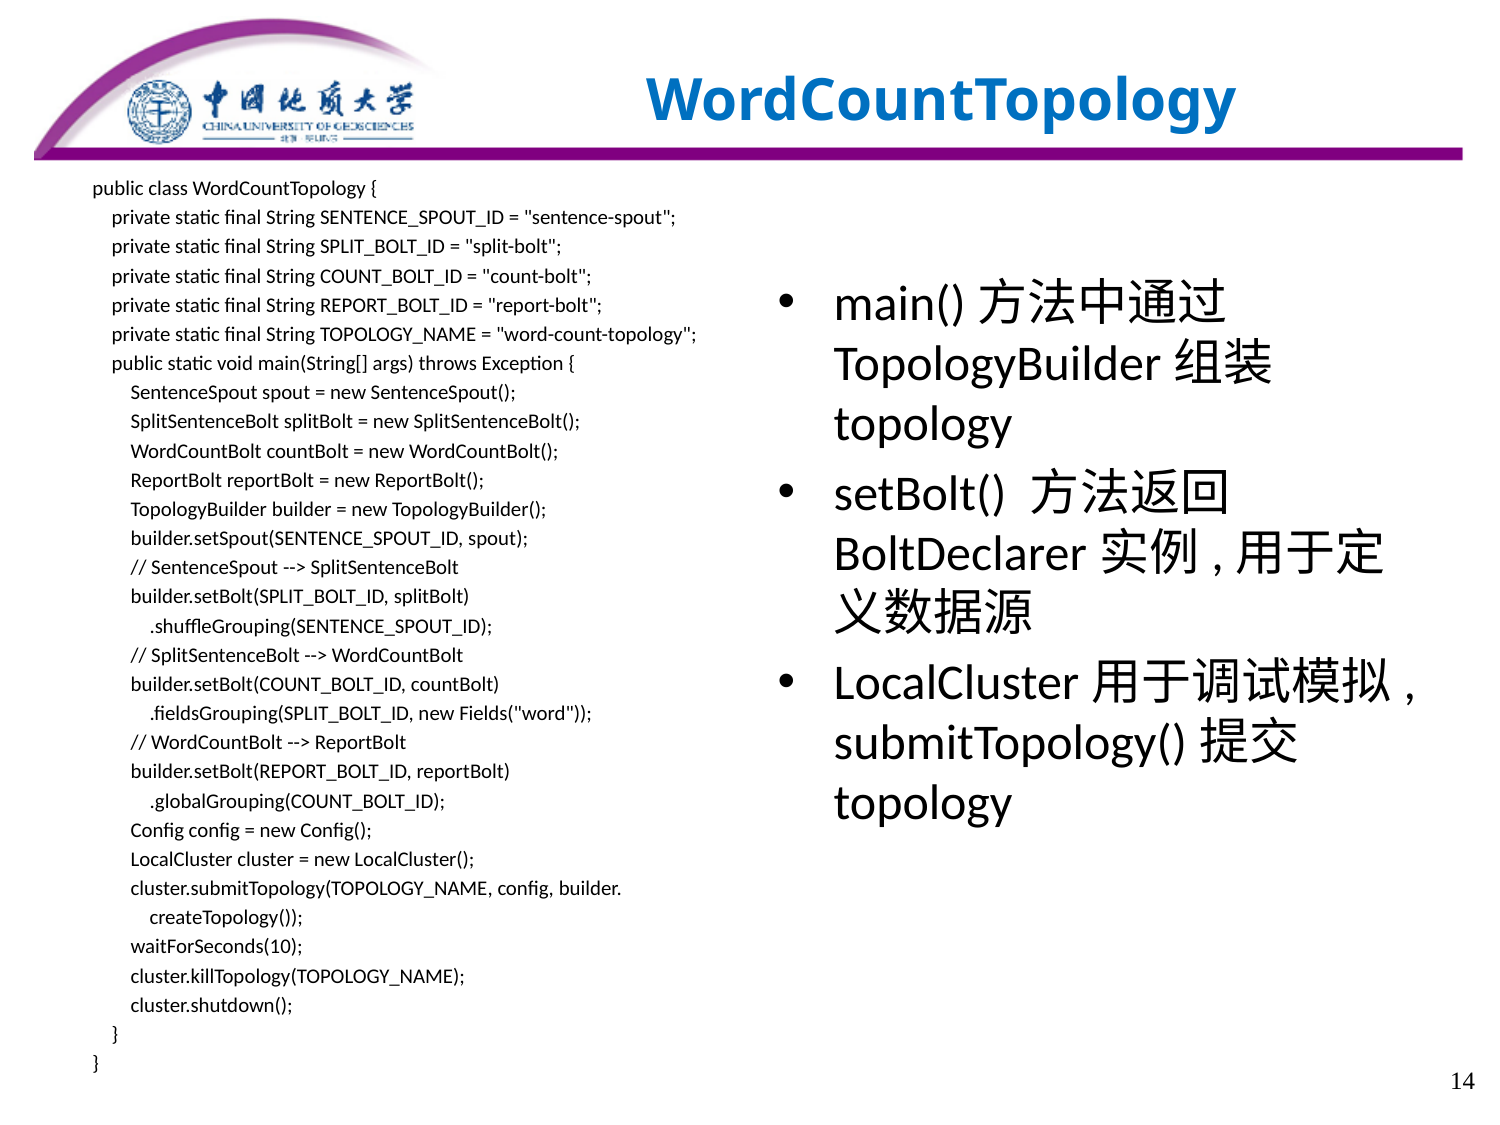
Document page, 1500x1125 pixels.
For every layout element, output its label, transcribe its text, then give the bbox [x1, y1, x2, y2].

text_box WordCountTopology [631, 54, 1500, 140]
picture [34, 16, 1466, 173]
list public class WordCountTopology { private static final String SENTENCE_SPOUT_ID = "sentence-spout"; private static final String SPLIT_BOLT_ID = "split-bolt"; private static final String COUNT_BOLT_ID = "count-bolt"; private static final String REPORT_BOLT_ID = "report-bolt"; private static final String TOPOLOGY_NAME = "word-count-topology"; public static void main(String[] args) throws Exception { SentenceSpout spout = new SentenceSpout(); SplitSentenceBolt splitBolt = new SplitSentenceBolt(); WordCountBolt countBolt = new WordCountBolt(); ReportBolt reportBolt = new ReportBolt(); TopologyBuilder builder = new TopologyBuilder(); builder.setSpout(SENTENCE_SPOUT_ID, spout); // SentenceSpout --> SplitSentenceBolt builder.setBolt(SPLIT_BOLT_ID, splitBolt) .shuffleGrouping(SENTENCE_SPOUT_ID); // SplitSentenceBolt --> WordCountBolt builder.setBolt(COUNT_BOLT_ID, countBolt) .fieldsGrouping(SPLIT_BOLT_ID, new Fields("word")); // WordCountBolt --> ReportBolt builder.setBolt(REPORT_BOLT_ID, reportBolt) .globalGrouping(COUNT_BOLT_ID); Config config = new Config(); LocalCluster cluster = new LocalCluster(); cluster.submitTopology(TOPOLOGY_NAME, config, builder. createTopology()); waitForSeconds(10); cluster.killTopology(TOPOLOGY_NAME); cluster.shutdown(); } } [77, 167, 741, 1112]
list main()方法中通过TopologyBuilder组装topology setBolt() 方法返回BoltDeclarer实例,用于定义数据源 LocalCluster用于调试模拟,submitTopology()提交topology [762, 262, 1425, 1005]
